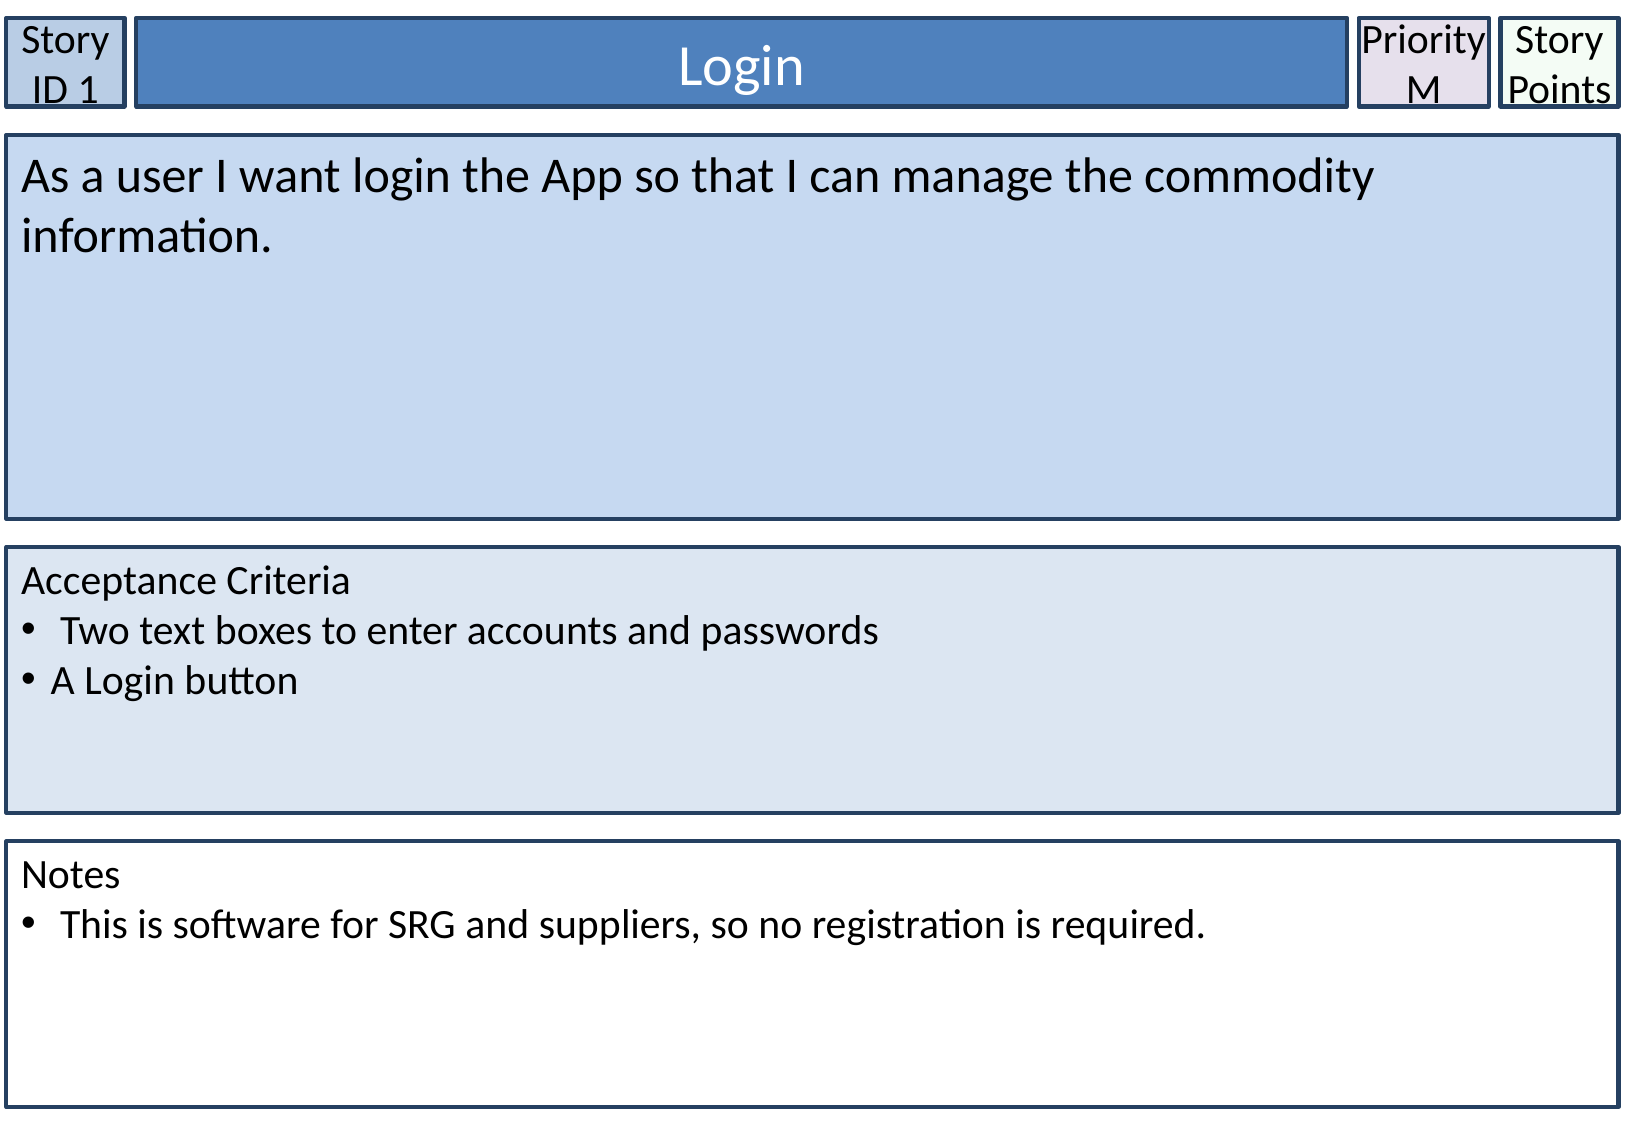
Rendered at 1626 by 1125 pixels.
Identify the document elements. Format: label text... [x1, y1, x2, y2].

text_box Login [134, 16, 1349, 109]
text_box Story Points [1498, 16, 1621, 109]
text_box As a user I want login the App so that I can manage the commodity information. [4, 133, 1621, 521]
text_box Acceptance Criteria Two text boxes to enter accounts and passwords A Login button [4, 545, 1621, 815]
text_box Notes This is software for SRG and suppliers, so no registration is required. [4, 839, 1621, 1109]
text_box Priority M [1357, 16, 1491, 109]
text_box Story ID 1 [4, 16, 127, 109]
